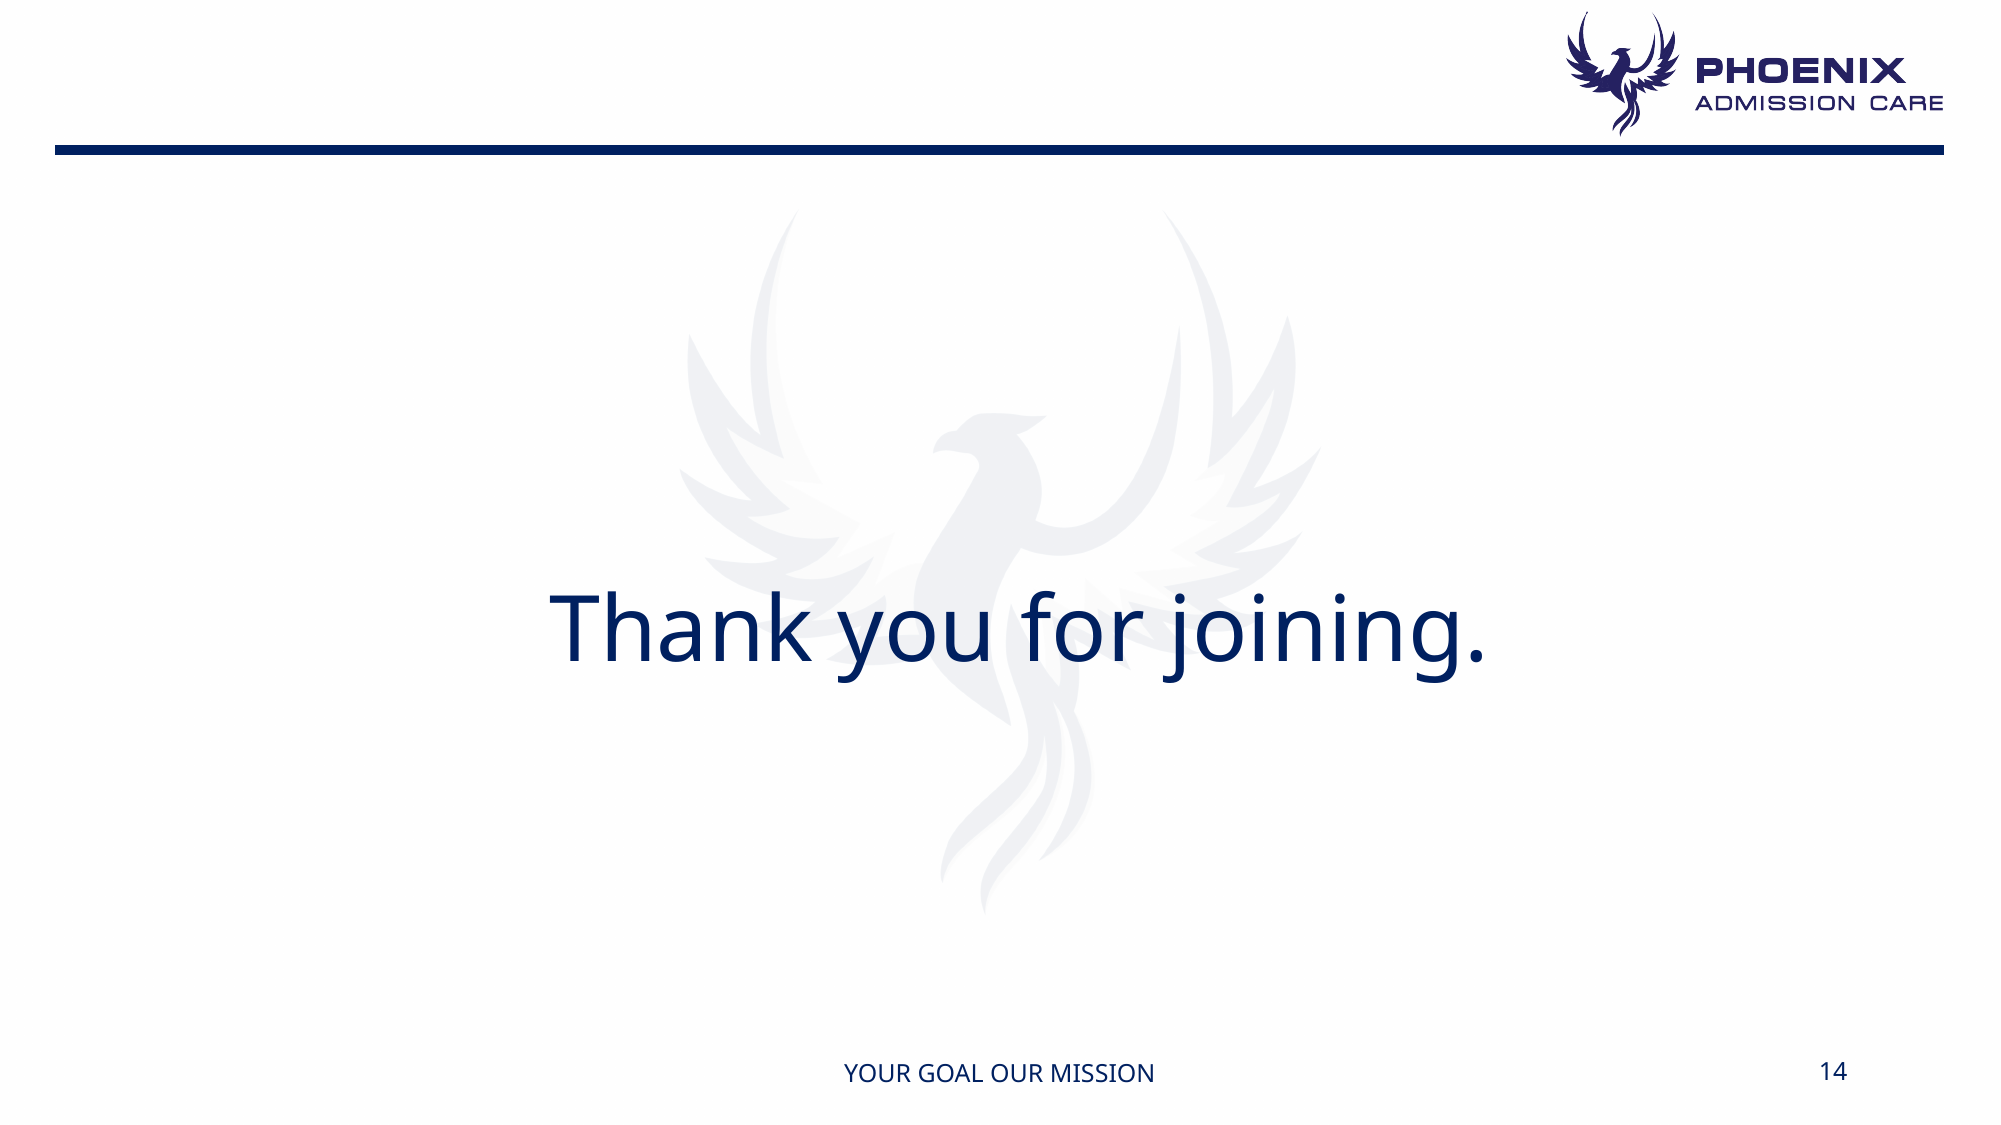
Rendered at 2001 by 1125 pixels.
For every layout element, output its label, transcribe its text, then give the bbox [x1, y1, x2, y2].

text_box Thank you for joining. [534, 562, 1663, 688]
slide_number 14 [1412, 1042, 1863, 1103]
text_box [1438, 145, 1944, 155]
picture [1566, 11, 1943, 137]
text_box [55, 145, 1438, 155]
footer YOUR GOAL OUR MISSION [662, 1042, 1338, 1103]
